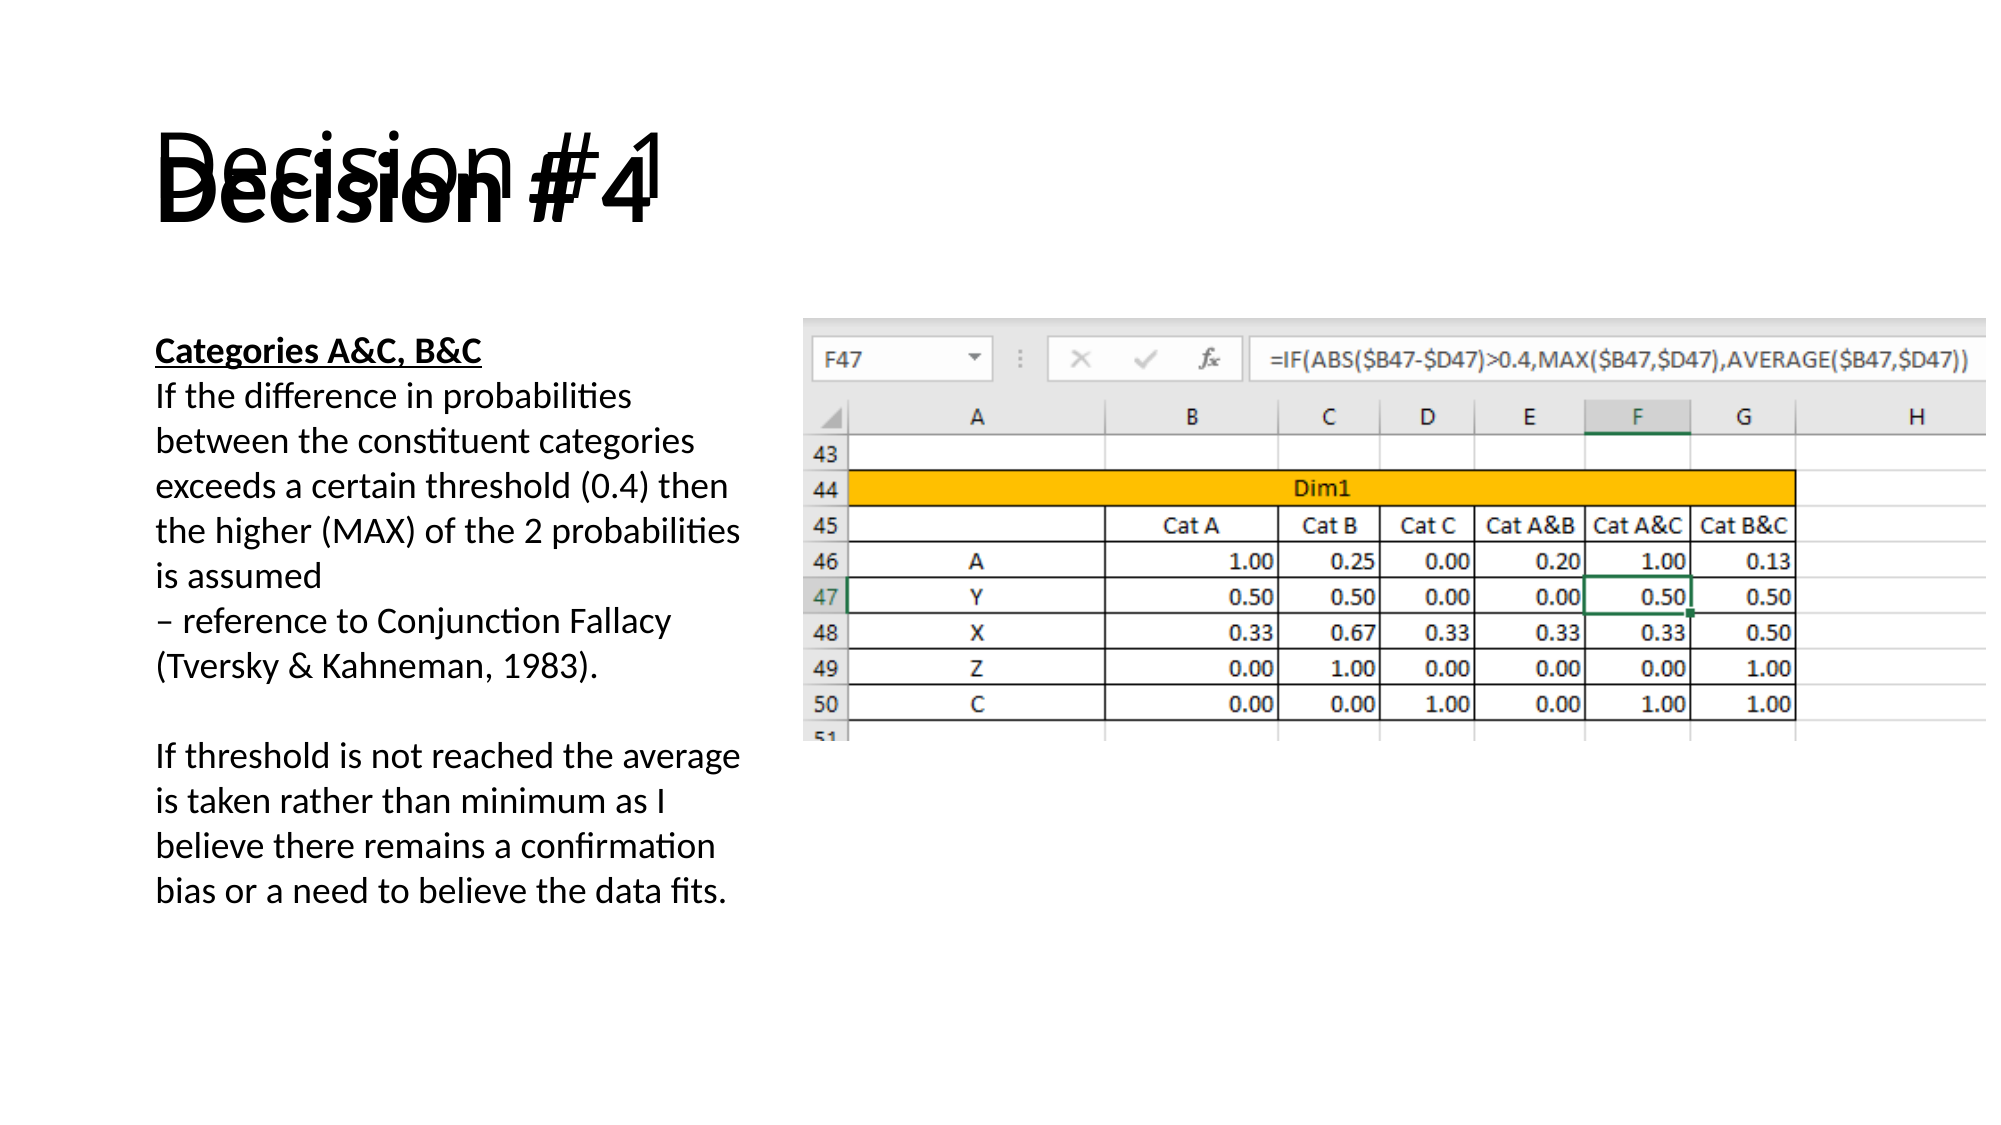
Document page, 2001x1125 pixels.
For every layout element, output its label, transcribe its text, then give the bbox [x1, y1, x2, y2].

text_box Categories A&C, B&C If the difference in probabilities between the constituent categories exceeds a certain threshold (0.4) then the higher (MAX) of the 2 probabilities is assumed – reference to Conjunction Fallacy (Tversky & Kahneman, 1983). If threshold is not reached the average is taken rather than minimum as I believe there remains a confirmation bias or a need to believe the data fits. [140, 318, 784, 919]
text_box Decision # 4 [140, 115, 900, 251]
picture [803, 318, 1986, 741]
title Decision # 1 [137, 59, 1863, 278]
